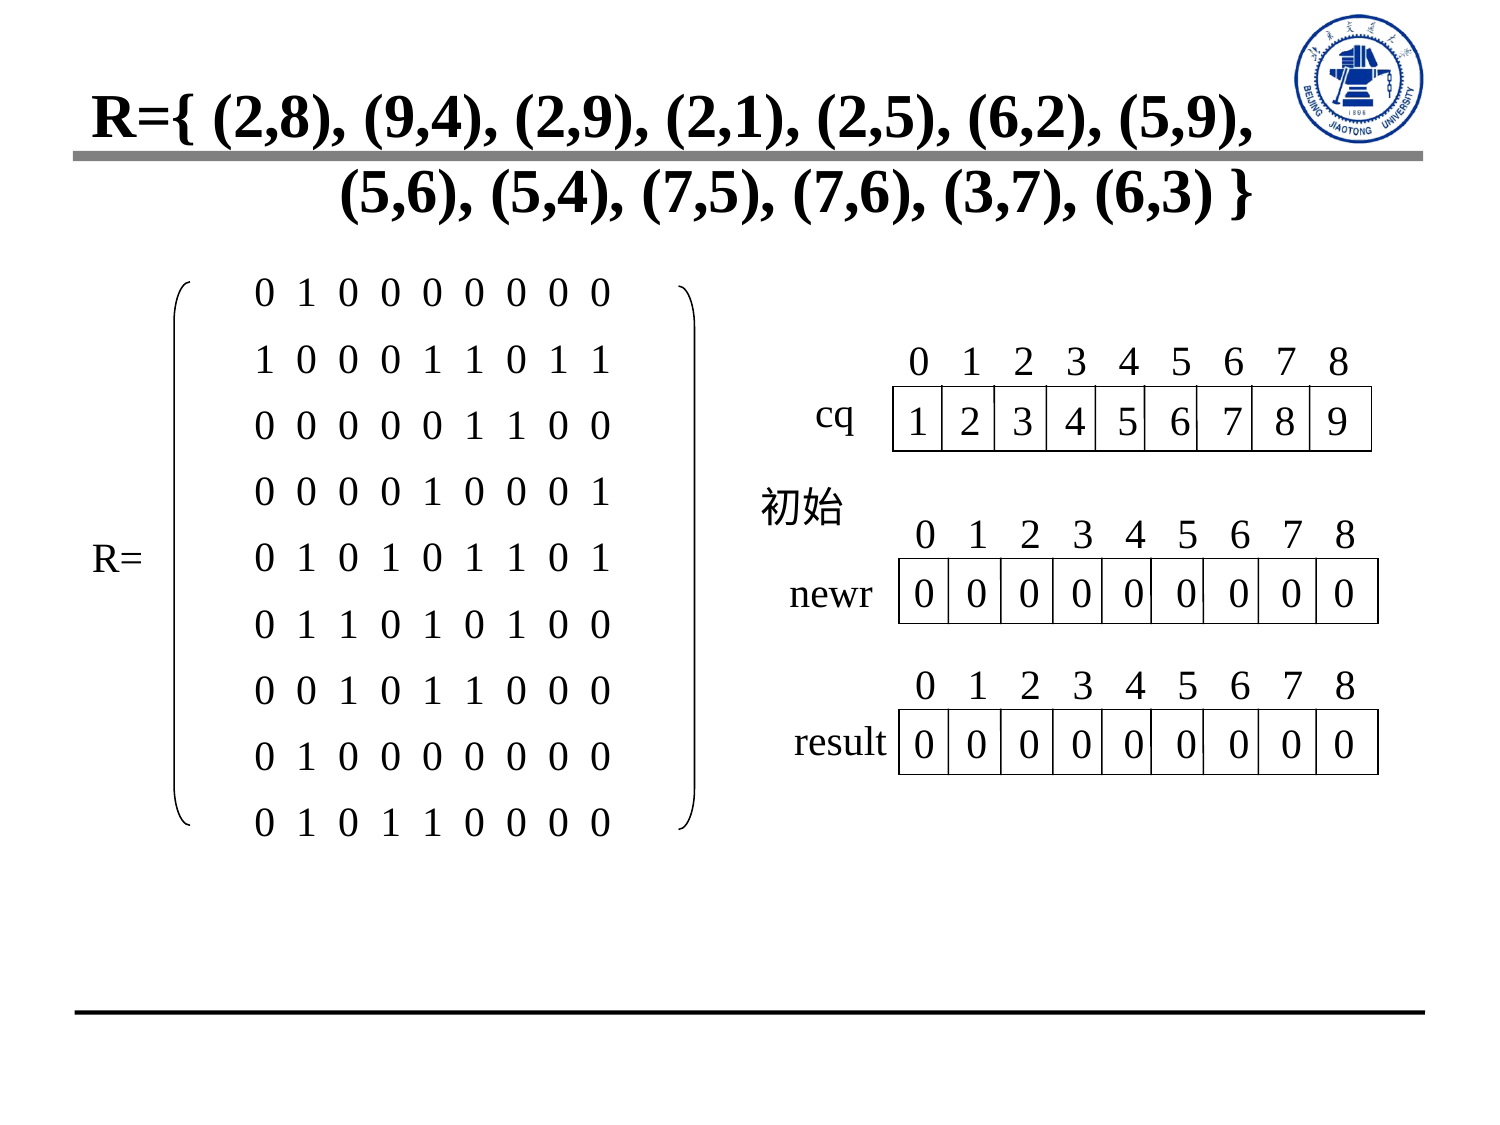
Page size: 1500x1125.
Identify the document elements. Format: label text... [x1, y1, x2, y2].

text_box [76, 257, 695, 853]
text_box R={ (2,8), (9,4), (2,9), (2,1), (2,5), (6,2), (5,9), (5,6), (5,4), (7,5), (7,6), (3,7), (6,3) } [76, 67, 1271, 233]
picture [1294, 14, 1424, 144]
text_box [745, 326, 1381, 776]
